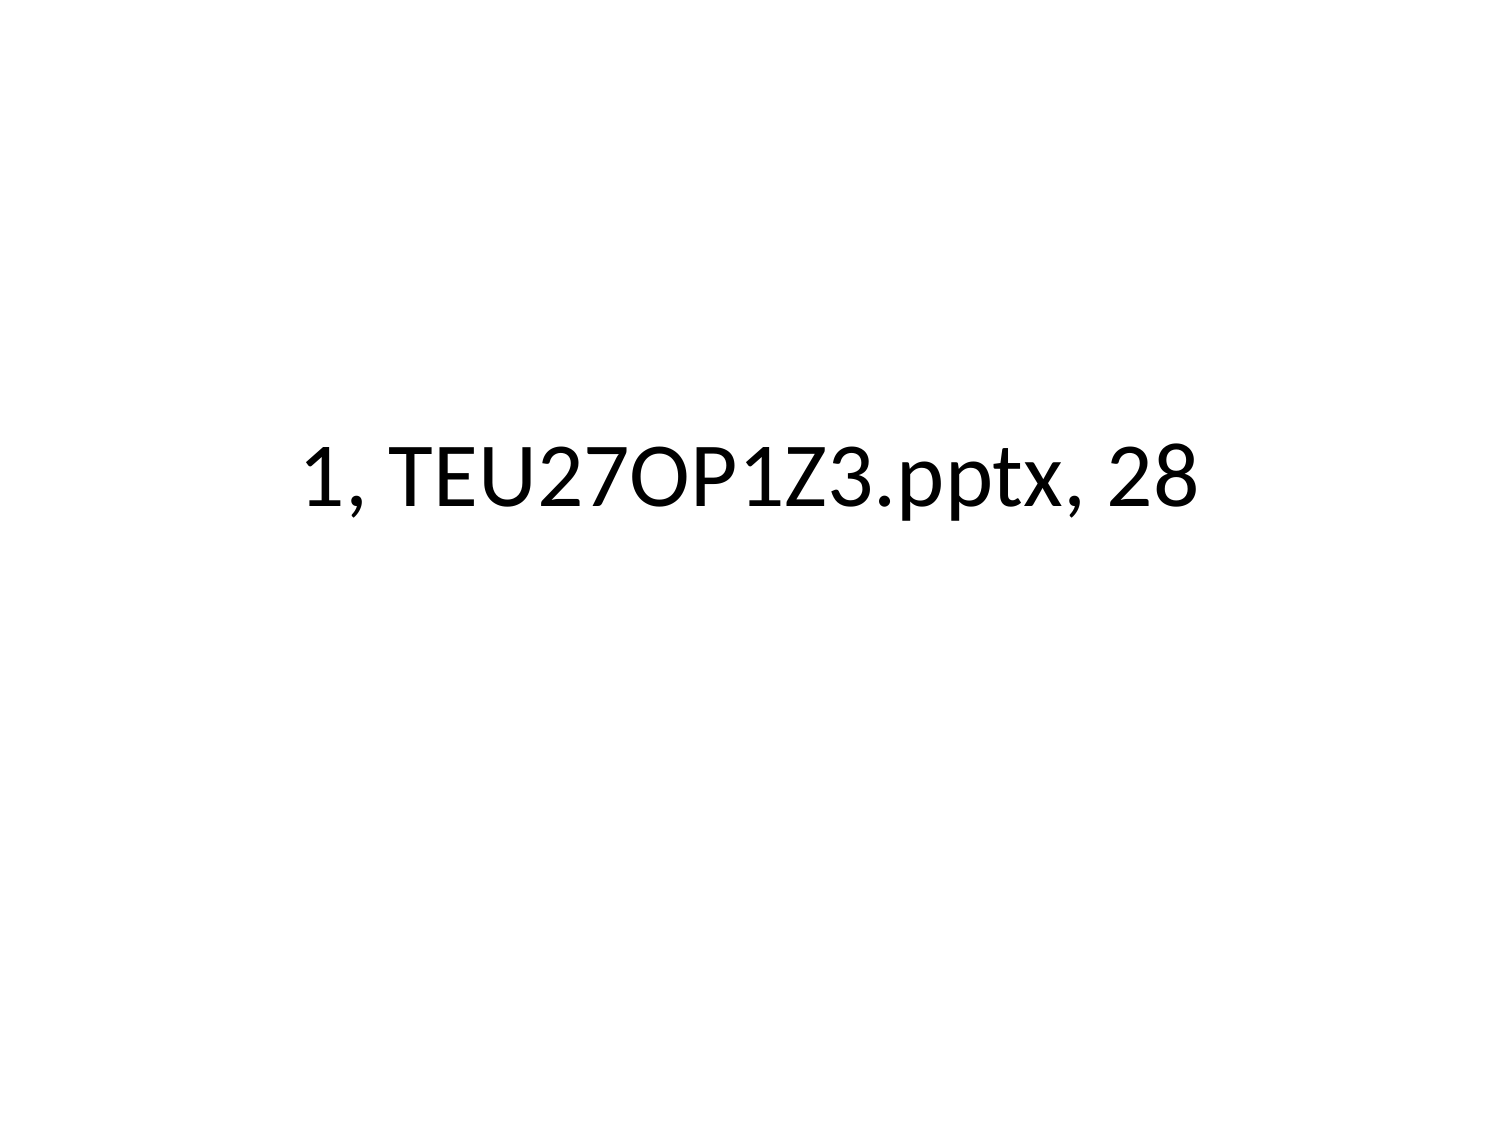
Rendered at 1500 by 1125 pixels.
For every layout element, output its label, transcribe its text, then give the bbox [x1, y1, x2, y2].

title 1, TEU27OP1Z3.pptx, 28 [112, 349, 1388, 591]
